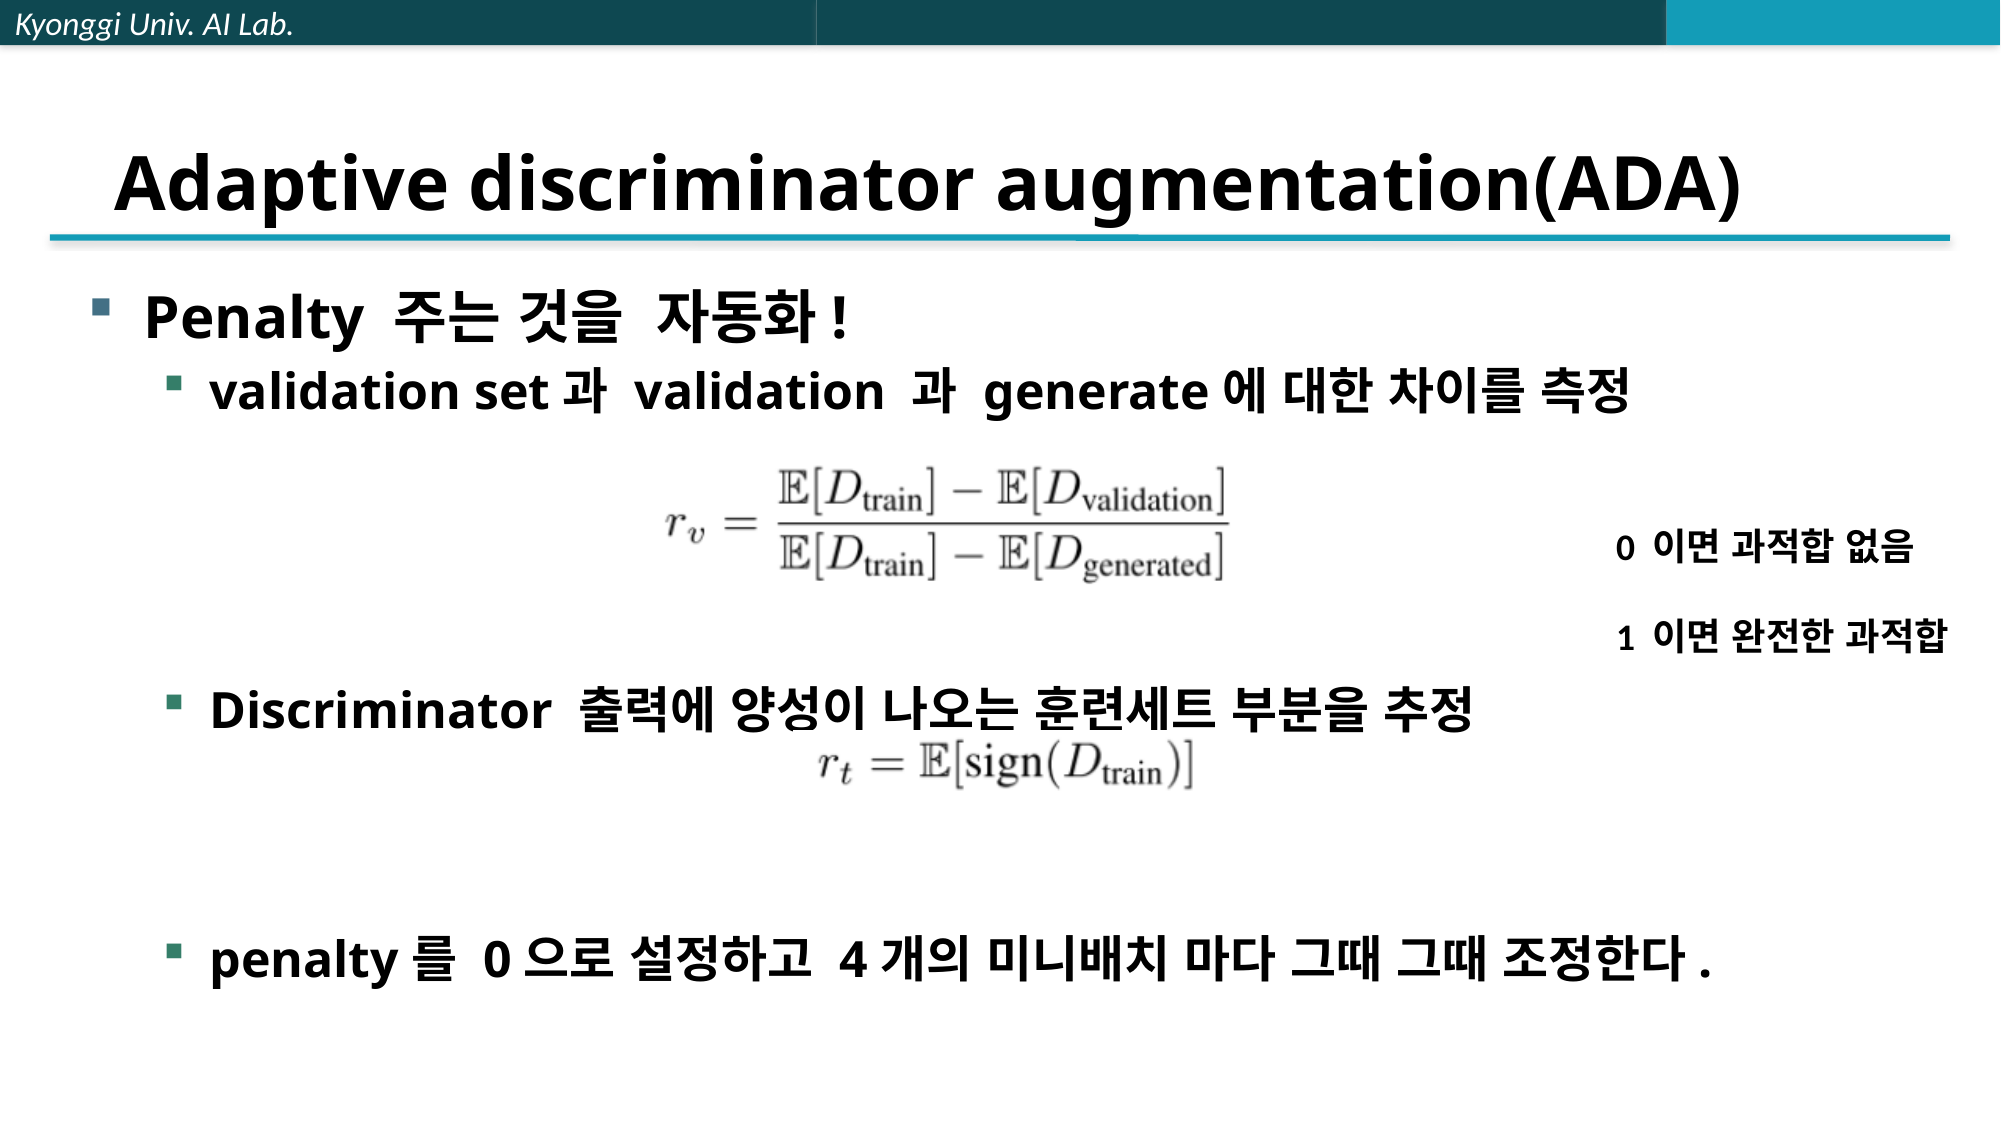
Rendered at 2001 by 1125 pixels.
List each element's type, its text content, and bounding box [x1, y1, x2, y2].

title Adaptive discriminator augmentation(ADA) [99, 45, 1900, 233]
list Penalty 주는 것을 자동화! validation set과 validation 과 generate에 대한 차이를 측정 Discriminator 출력에 양성이 나오는 훈련세트 부분을 추정 penalty를 0으로 설정하고 4개의 미니배치 마다 그때 그때 조정한다. [72, 272, 1928, 1085]
picture [645, 444, 1242, 603]
picture [793, 730, 1207, 805]
text_box 0 이면 과적합 없음 1 이면 완전한 과적합 [1601, 515, 2000, 665]
